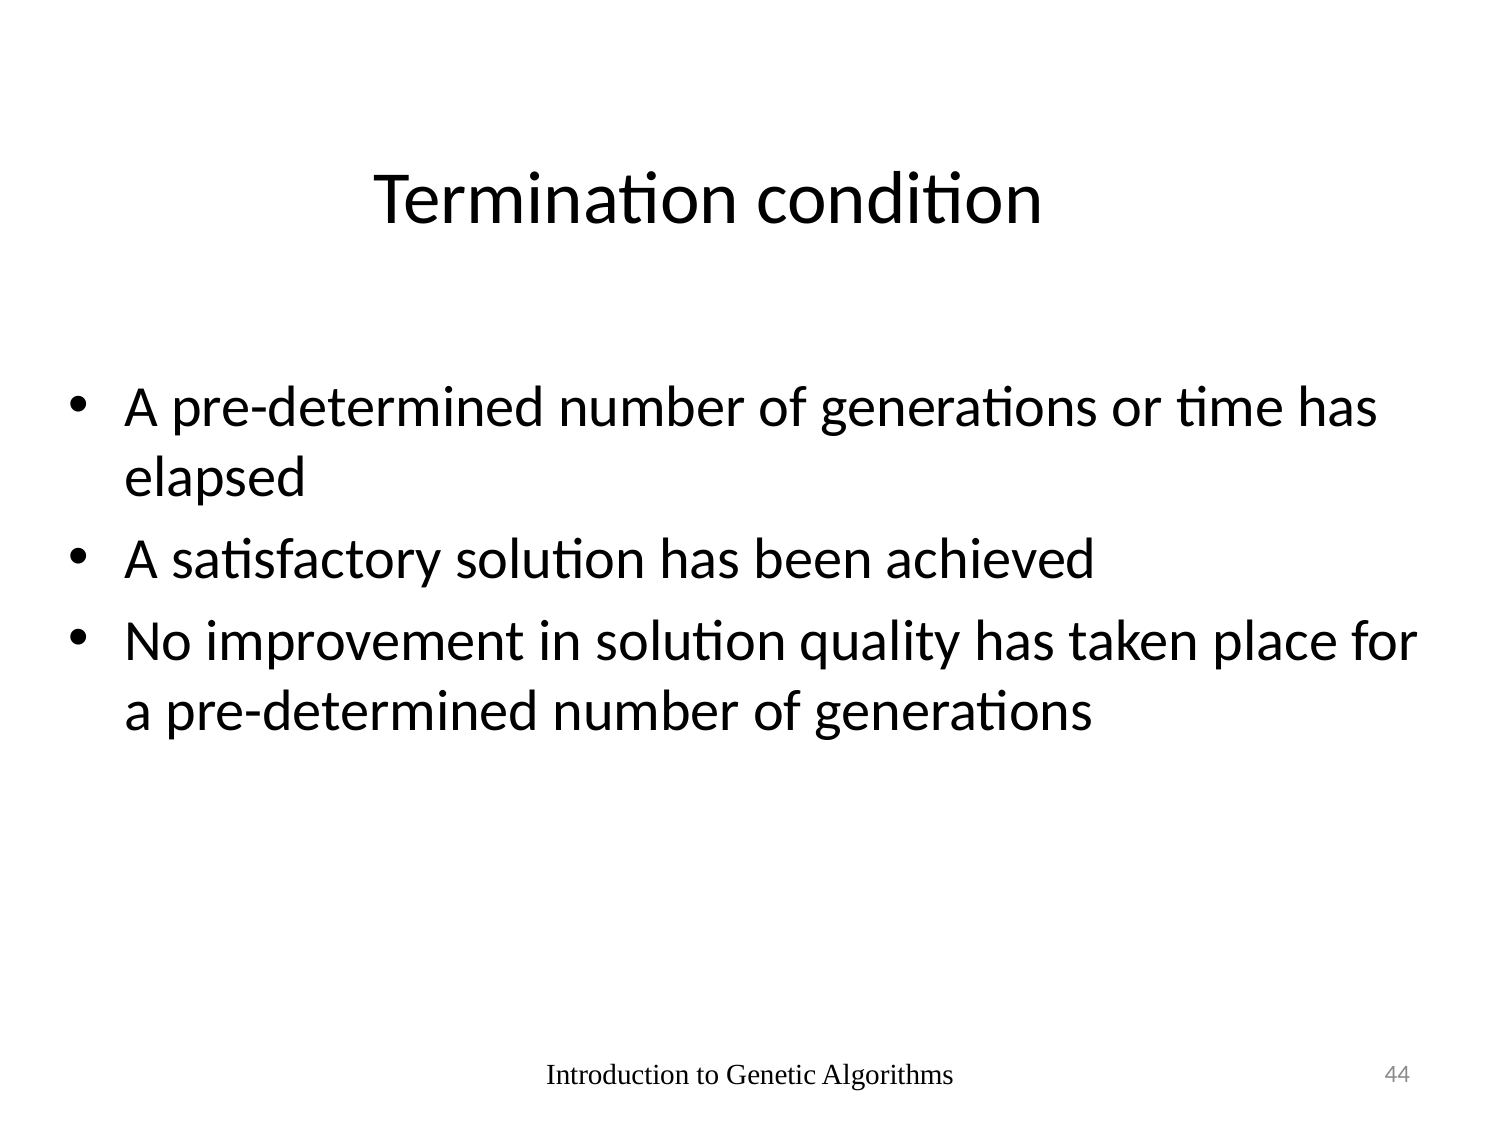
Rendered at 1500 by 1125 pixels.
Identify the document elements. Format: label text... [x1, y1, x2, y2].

slide_number 44 [1074, 1042, 1425, 1103]
footer Introduction to Genetic Algorithms [512, 1042, 988, 1103]
list A pre-determined number of generations or time has elapsed A satisfactory solution has been achieved No improvement in solution quality has taken place for a pre-determined number of generations [53, 314, 1441, 858]
title Termination condition [112, 141, 1306, 247]
